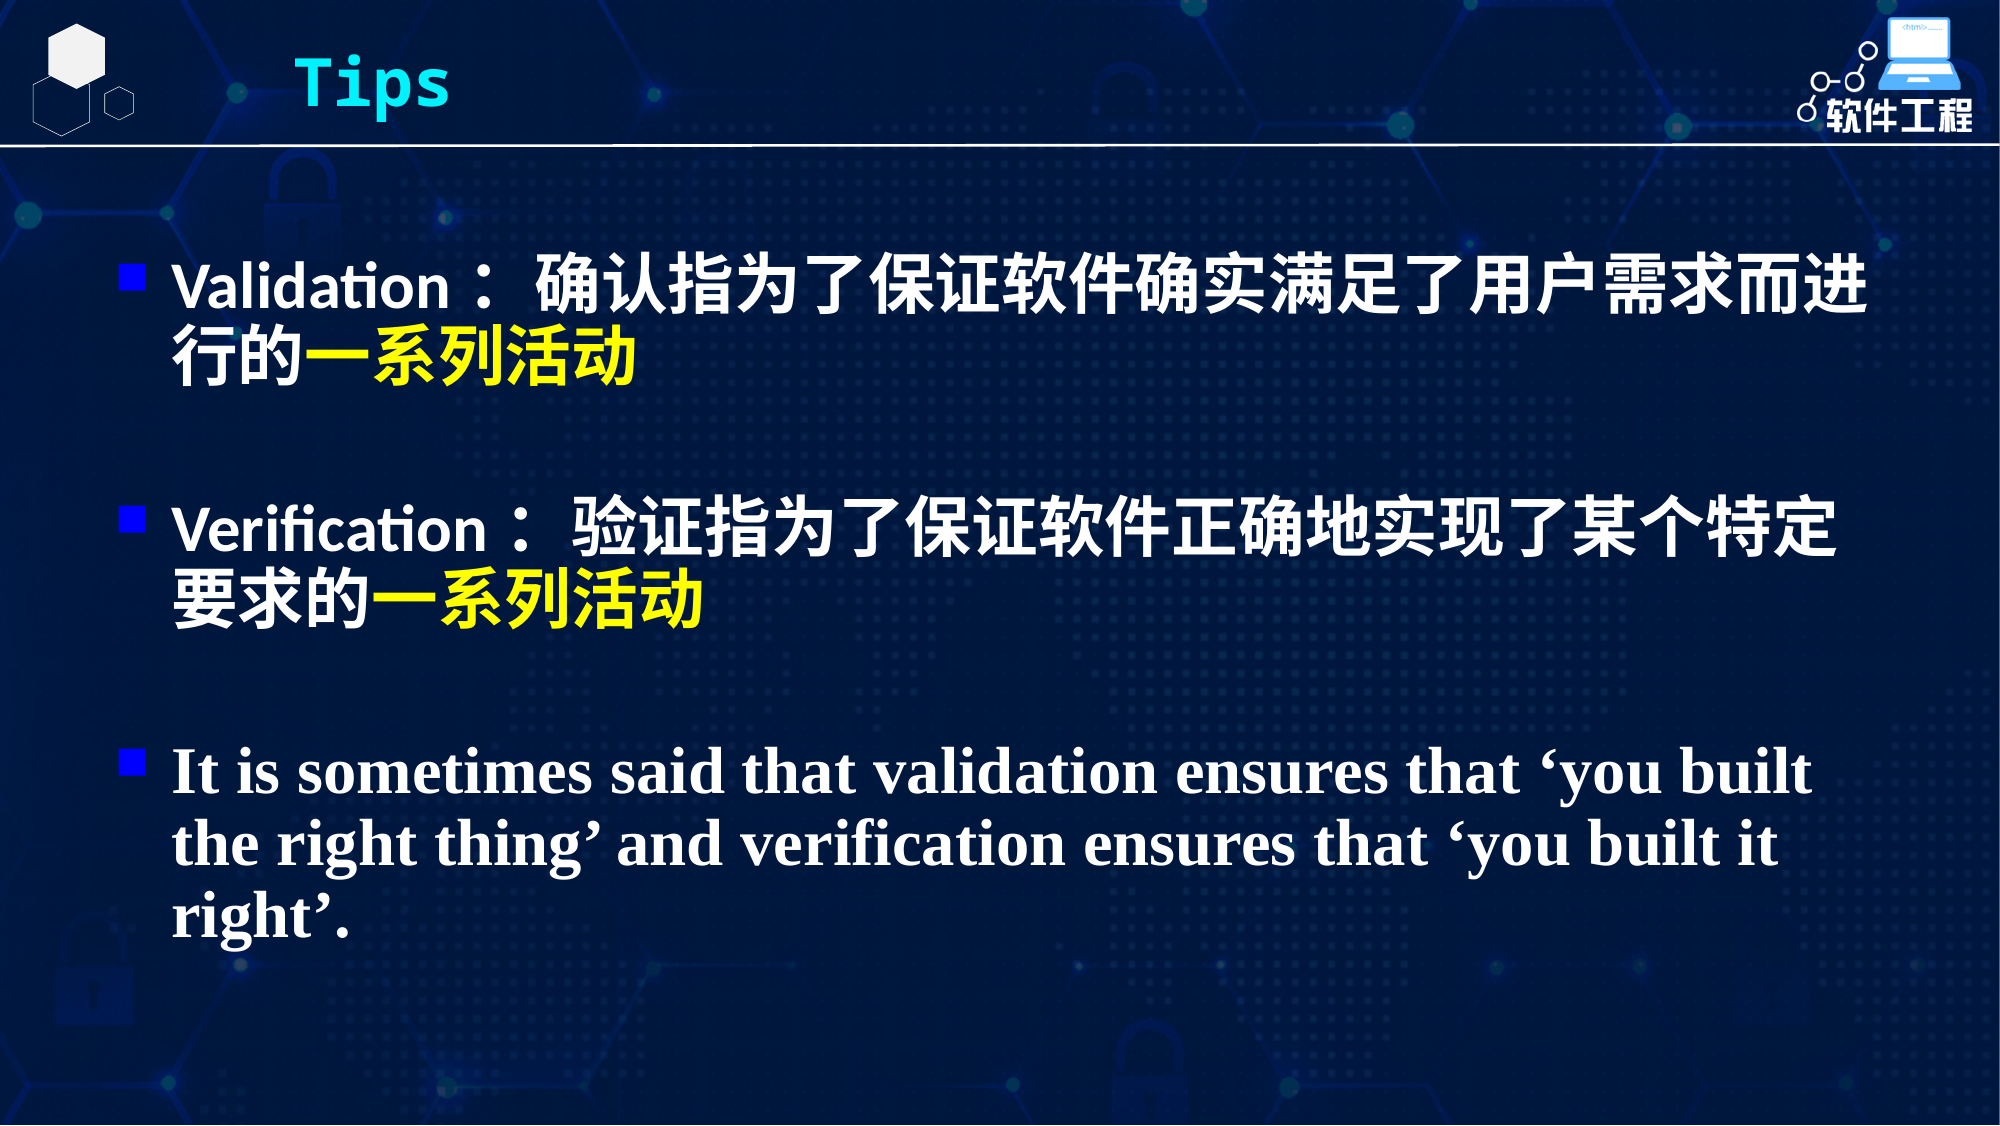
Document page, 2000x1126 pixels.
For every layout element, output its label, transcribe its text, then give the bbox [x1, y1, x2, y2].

list Validation：确认指为了保证软件确实满足了用户需求而进行的一系列活动 Verification：验证指为了保证软件正确地实现了某个特定要求的一系列活动 It is sometimes said that validation ensures that ‘you built the right thing’ and verification ensures that ‘you built it right’. [99, 243, 1900, 1006]
picture [0, 0, 2000, 145]
text_box Tips [279, 21, 1750, 138]
picture [0, 146, 2000, 1125]
